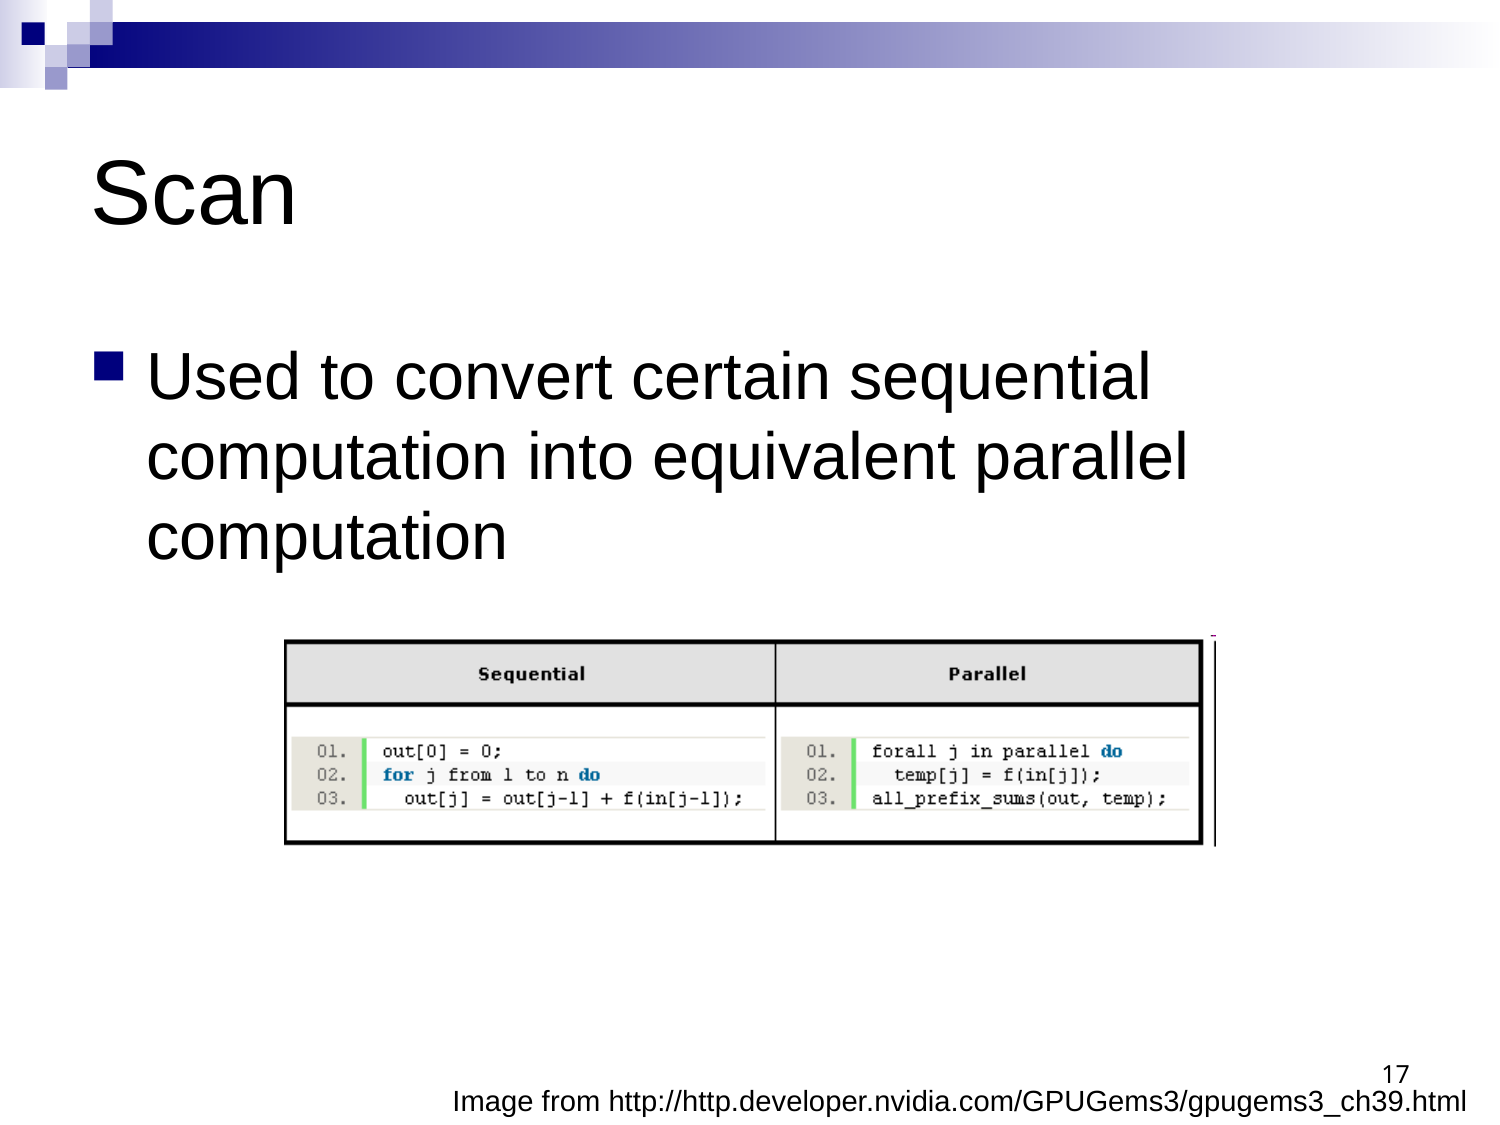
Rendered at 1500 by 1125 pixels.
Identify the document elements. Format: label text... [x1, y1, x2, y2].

text_box Image from http://http.developer.nvidia.com/GPUGems3/gpugems3_ch39.html [0, 1074, 1500, 1125]
title Scan [75, 75, 1425, 300]
picture [284, 635, 1216, 851]
slide_number 17 [1074, 1024, 1426, 1101]
list Used to convert certain sequential computation into equivalent parallel computation [75, 324, 1425, 963]
text_box [689, 22, 693, 67]
text_box 111 [778, 22, 783, 67]
